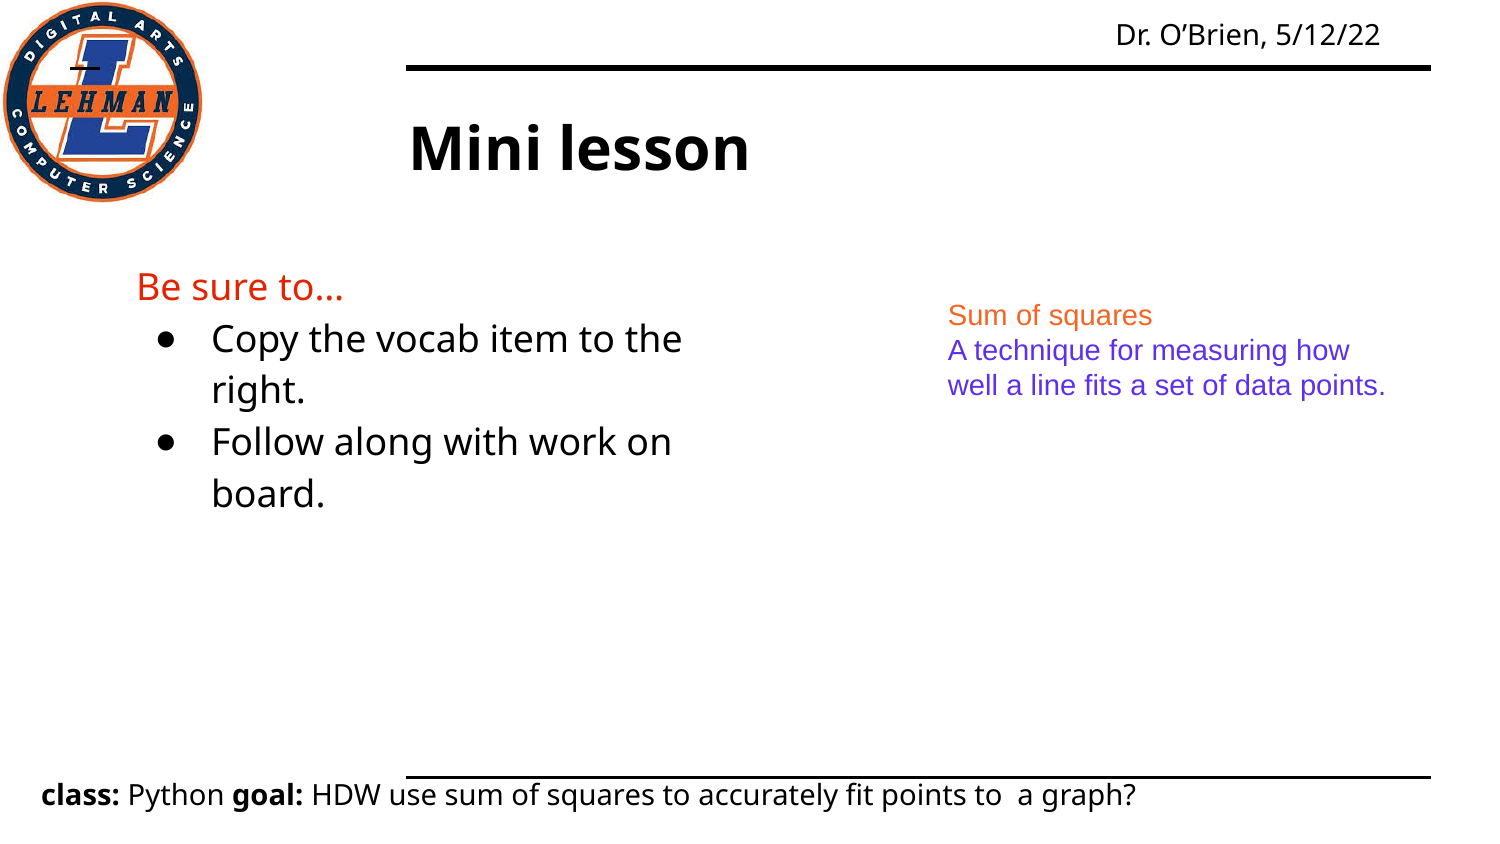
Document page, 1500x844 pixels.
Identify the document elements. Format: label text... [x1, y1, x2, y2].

title Mini lesson [393, 93, 1432, 200]
text_box Sum of squares A technique for measuring how well a line fits a set of data points. [947, 296, 1408, 402]
list Be sure to… Copy the vocab item to the right. Follow along with work on board. [120, 240, 786, 735]
picture [0, 0, 204, 204]
